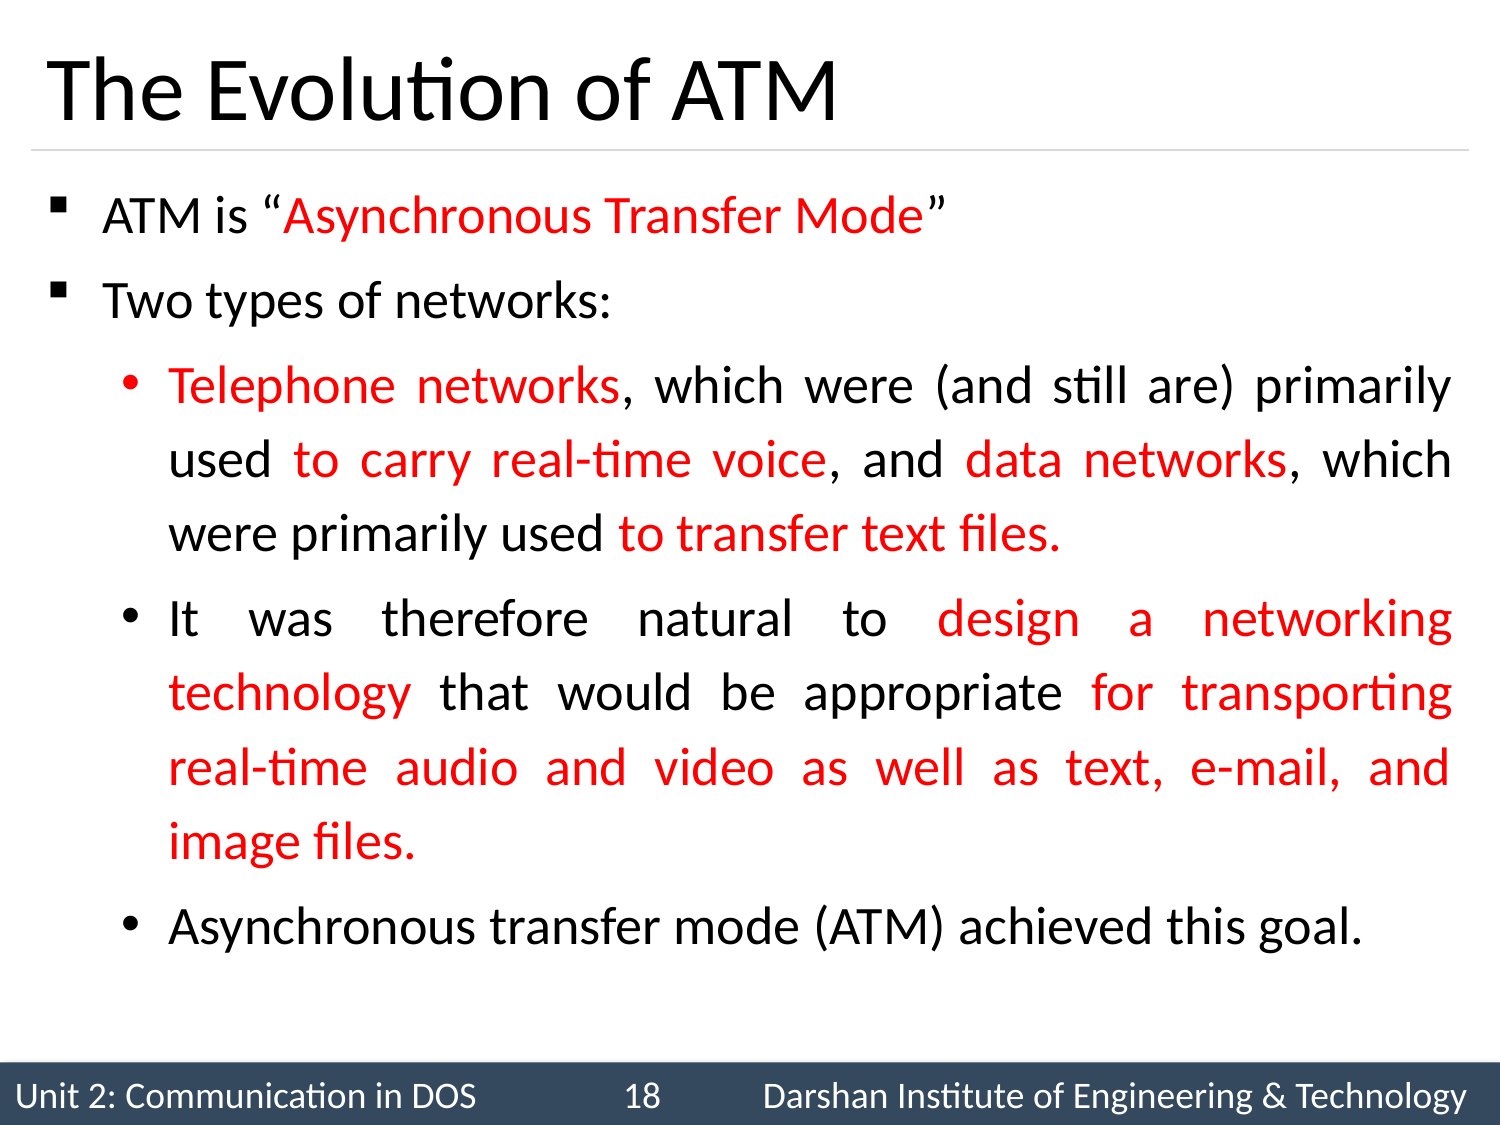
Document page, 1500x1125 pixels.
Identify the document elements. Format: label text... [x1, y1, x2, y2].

title The Evolution of ATM [31, 17, 1469, 150]
list ATM is “Asynchronous Transfer Mode” Two types of networks: Telephone networks, which were (and still are) primarily used to carry real-time voice, and data networks, which were primarily used to transfer text files. It was therefore natural to design a networking technology that would be appropriate for transporting real-time audio and video as well as text, e-mail, and image files. Asynchronous transfer mode (ATM) achieved this goal. [31, 162, 1469, 1038]
